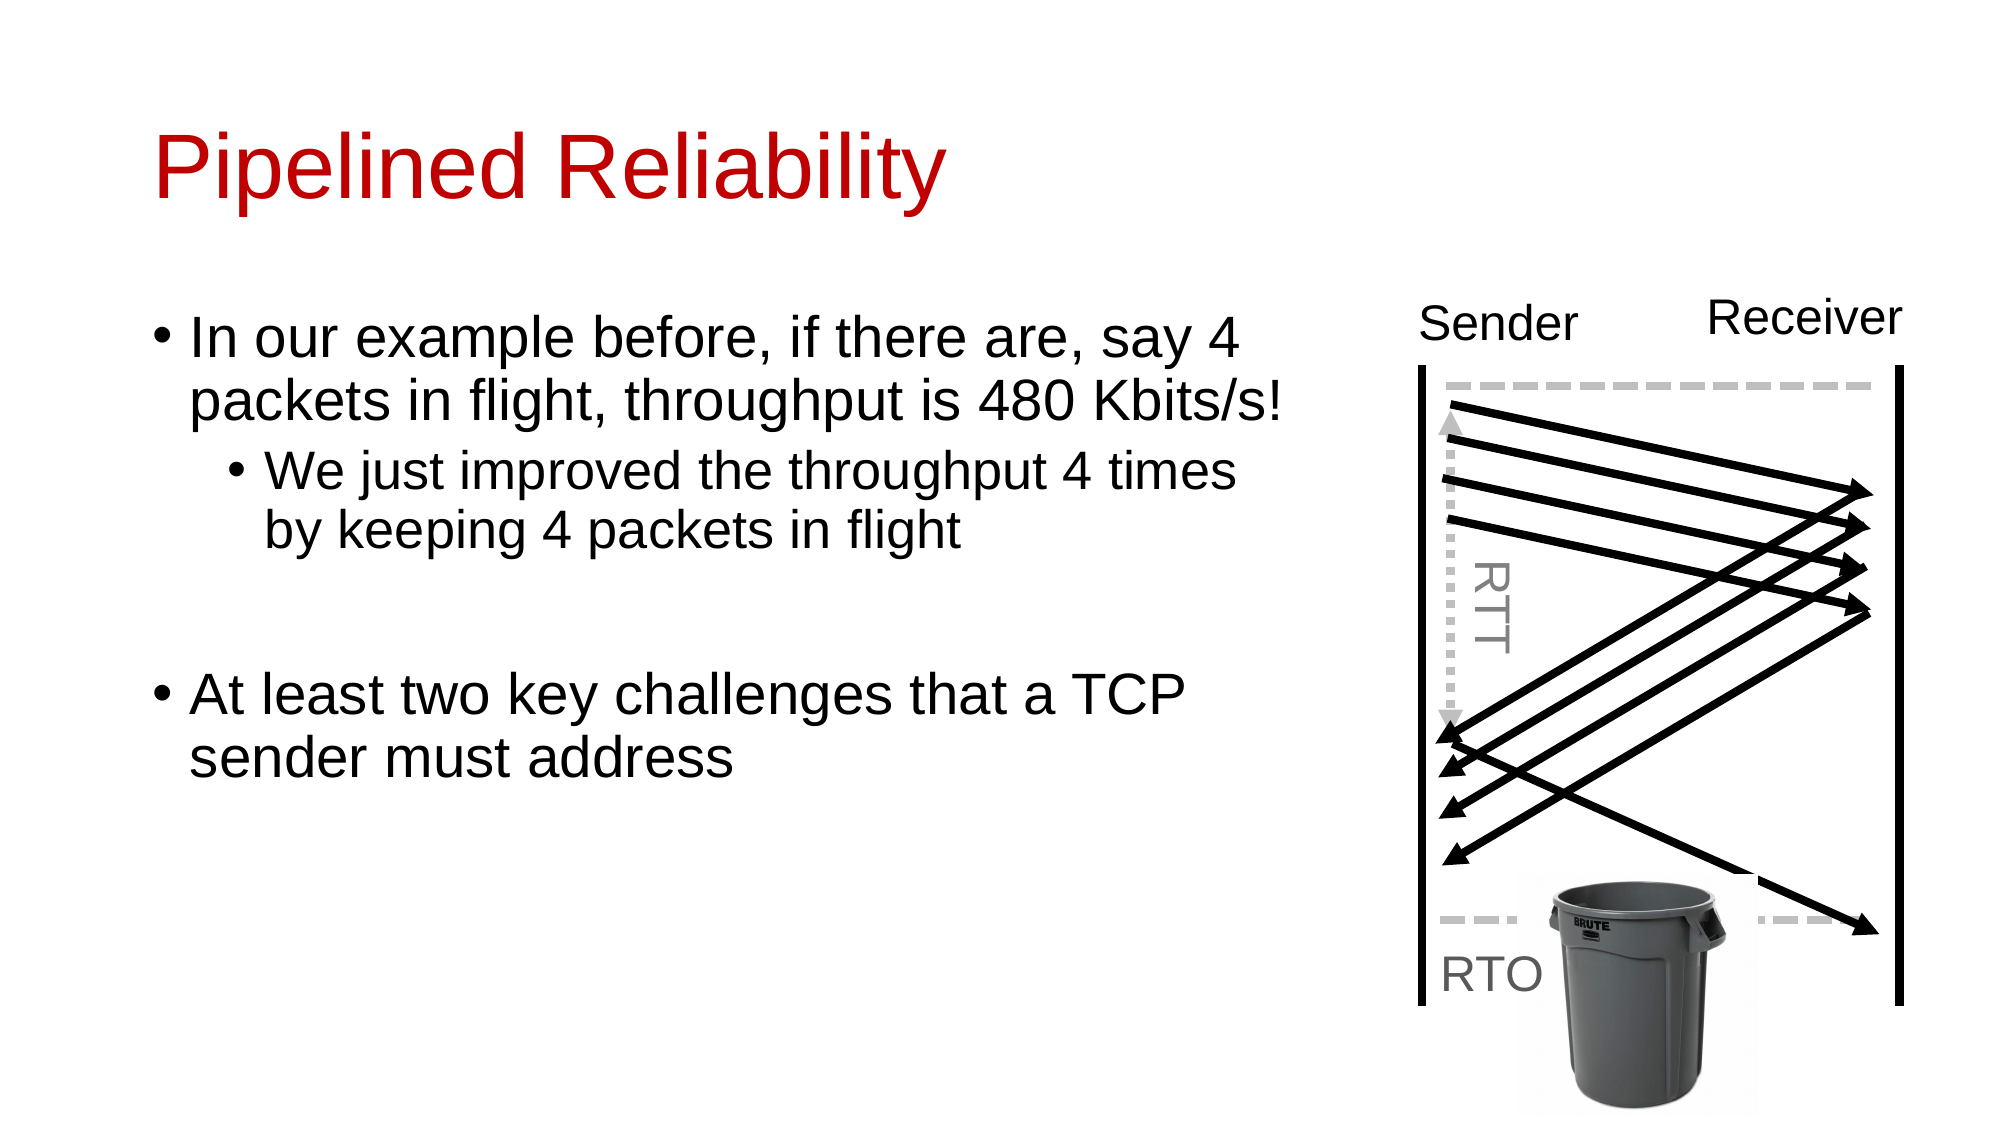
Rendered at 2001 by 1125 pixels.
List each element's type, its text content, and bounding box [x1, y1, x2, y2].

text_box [1438, 566, 1866, 819]
text_box Receiver [1691, 277, 1943, 352]
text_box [1441, 612, 1870, 866]
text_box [1450, 404, 1874, 496]
list In our example before, if there are, say 4 packets in flight, throughput is 480 Kbits/s! We just improved the throughput 4 times by keeping 4 packets in flight At least two key challenges that a TCP sender must address [137, 299, 1318, 1066]
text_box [1447, 437, 1872, 518]
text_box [1442, 478, 1866, 518]
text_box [1435, 491, 1863, 744]
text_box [1863, 518, 1872, 610]
text_box Sender [1403, 283, 1630, 358]
picture [1517, 874, 1758, 1115]
text_box RTO [1425, 934, 1517, 1009]
title Pipelined Reliability [137, 59, 1863, 278]
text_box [1452, 743, 1880, 935]
